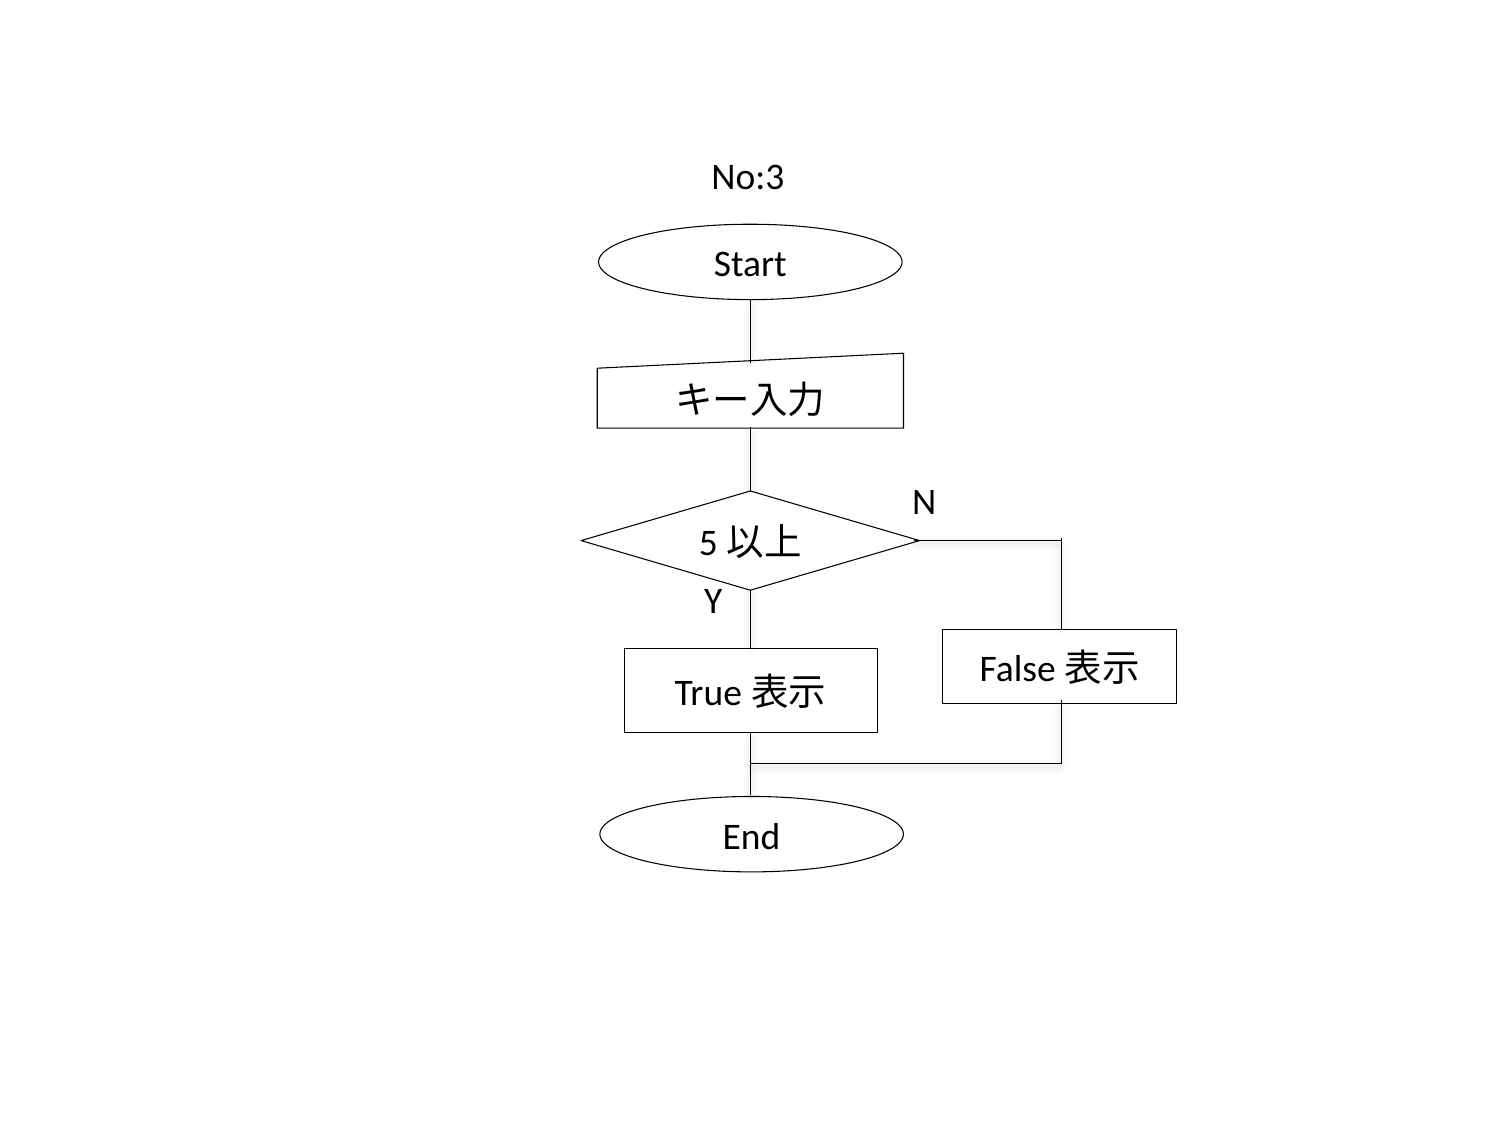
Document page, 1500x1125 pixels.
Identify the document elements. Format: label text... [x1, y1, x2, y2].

text_box No:3 [696, 145, 804, 205]
text_box N [897, 469, 952, 530]
text_box Start [596, 222, 905, 302]
text_box True表示 [622, 646, 879, 734]
text_box Y [689, 568, 738, 629]
text_box 5以上 [579, 490, 919, 592]
text_box End [597, 794, 906, 874]
text_box False表示 [941, 627, 1179, 706]
text_box キー入力 [595, 351, 906, 431]
